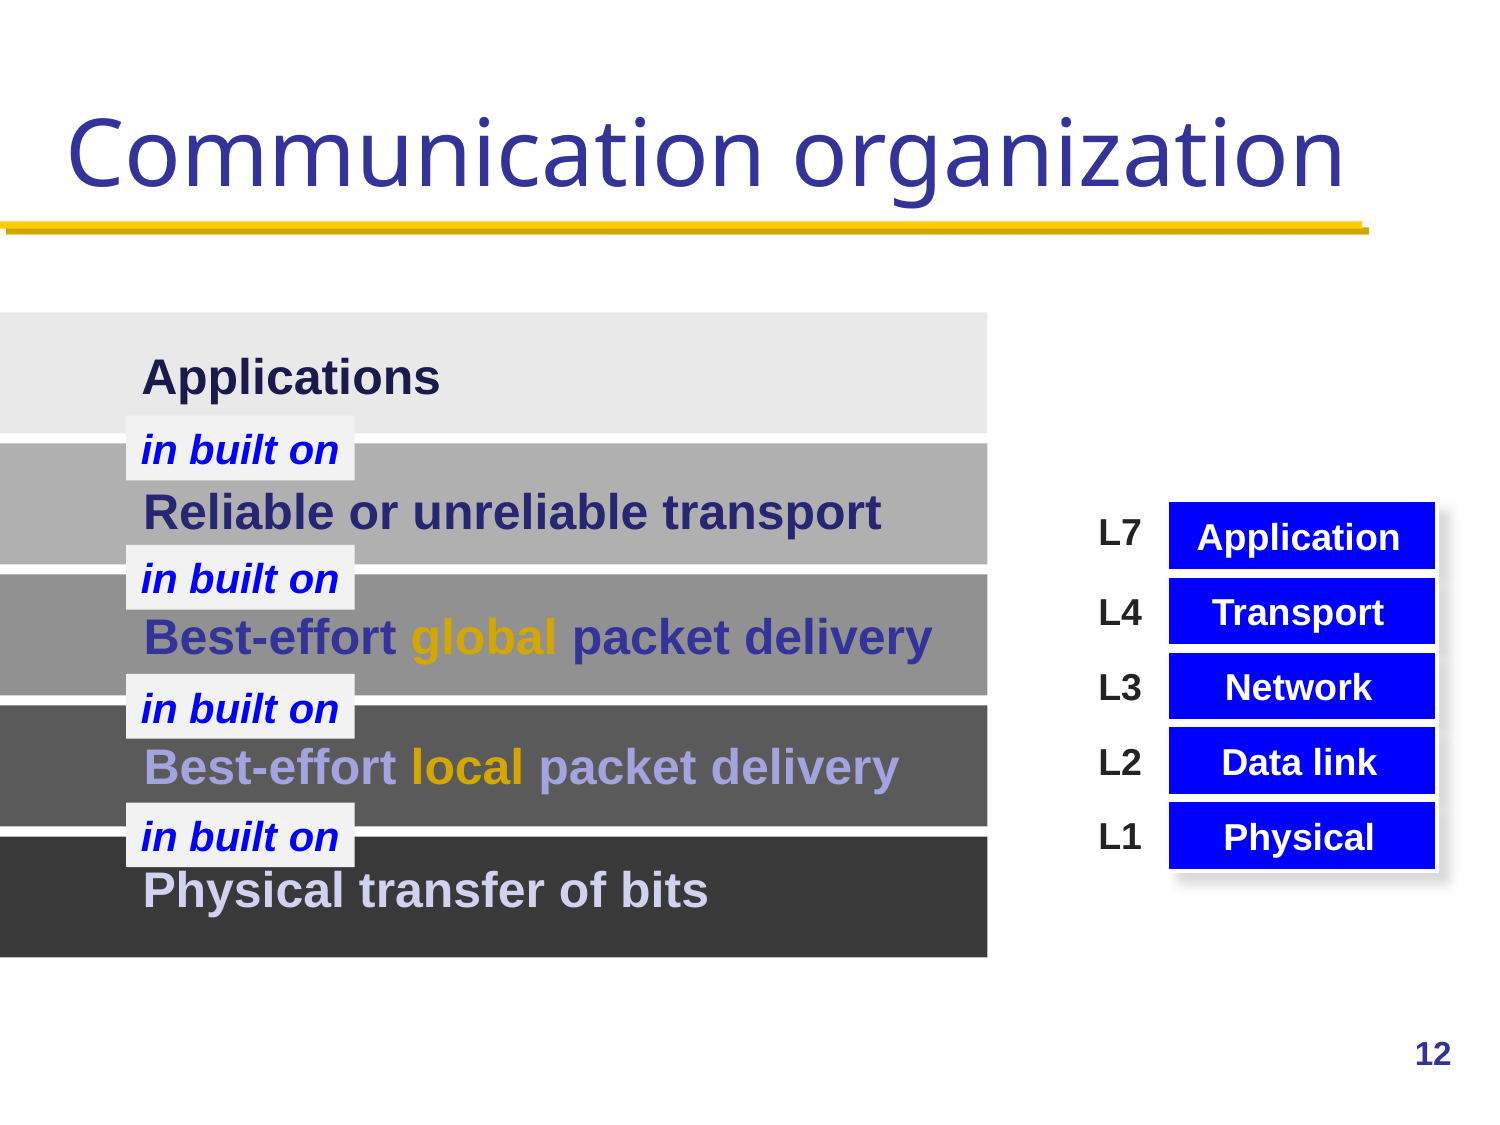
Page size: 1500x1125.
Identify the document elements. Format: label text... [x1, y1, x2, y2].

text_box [1166, 650, 1438, 722]
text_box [1166, 799, 1438, 872]
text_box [1166, 724, 1438, 797]
text_box in built on [126, 673, 355, 739]
text_box [355, 443, 988, 565]
text_box Reliable or unreliable transport [128, 472, 898, 548]
text_box in built on [126, 802, 355, 868]
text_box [1166, 499, 1438, 572]
text_box [0, 443, 128, 565]
text_box [0, 574, 988, 696]
text_box Physical transfer of bits [127, 849, 725, 925]
text_box Best-effort local packet delivery [128, 727, 915, 802]
slide_number 12 [1400, 1025, 1500, 1100]
text_box [0, 705, 128, 827]
text_box L4 [1083, 580, 1158, 641]
text_box [0, 836, 988, 958]
text_box Best-effort global packet delivery [128, 597, 949, 672]
text_box L2 [1083, 730, 1158, 791]
text_box L3 [1083, 655, 1158, 716]
title Communication organization [49, 24, 1451, 213]
text_box L1 [1083, 805, 1158, 865]
text_box Applications [126, 336, 457, 412]
text_box L7 [1083, 500, 1158, 561]
text_box in built on [126, 415, 355, 481]
text_box [0, 312, 988, 434]
text_box in built on [126, 544, 355, 610]
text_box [1166, 575, 1438, 647]
text_box [355, 705, 988, 827]
